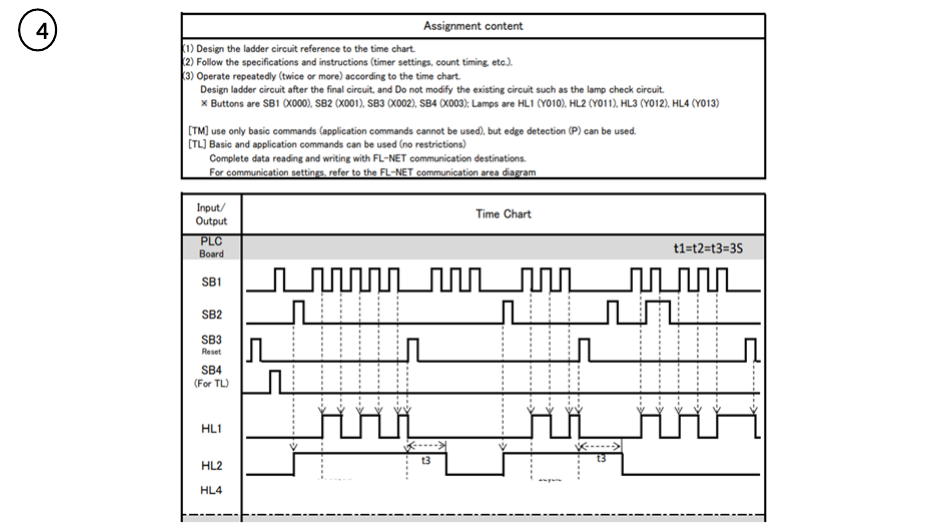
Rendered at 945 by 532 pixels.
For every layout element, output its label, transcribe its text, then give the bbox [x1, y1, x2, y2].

picture [174, 6, 771, 525]
text_box 4 [18, 8, 58, 52]
